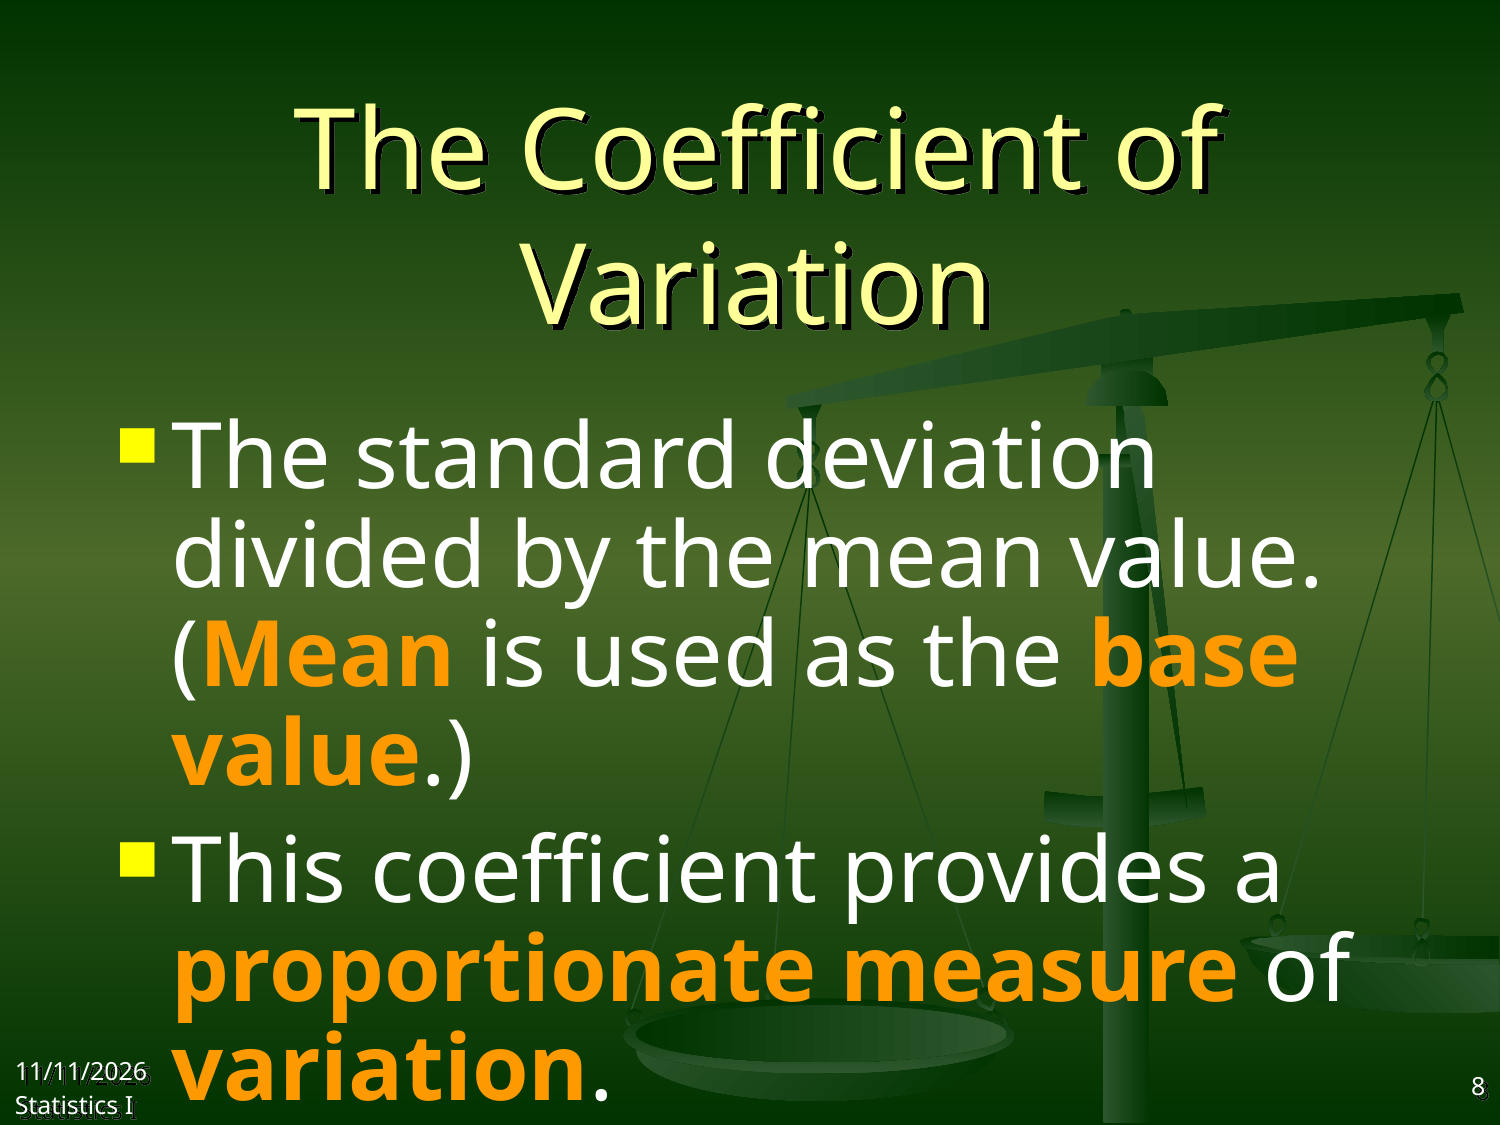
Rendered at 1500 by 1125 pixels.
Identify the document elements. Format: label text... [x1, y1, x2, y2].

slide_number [0, 1049, 351, 1125]
title The Coefficient of Variation [123, 54, 1390, 371]
slide_number 8 [1149, 1049, 1500, 1125]
list The standard deviation divided by the mean value. (Mean is used as the base value.) This coefficient provides a proportionate measure of variation. [100, 401, 1461, 1052]
